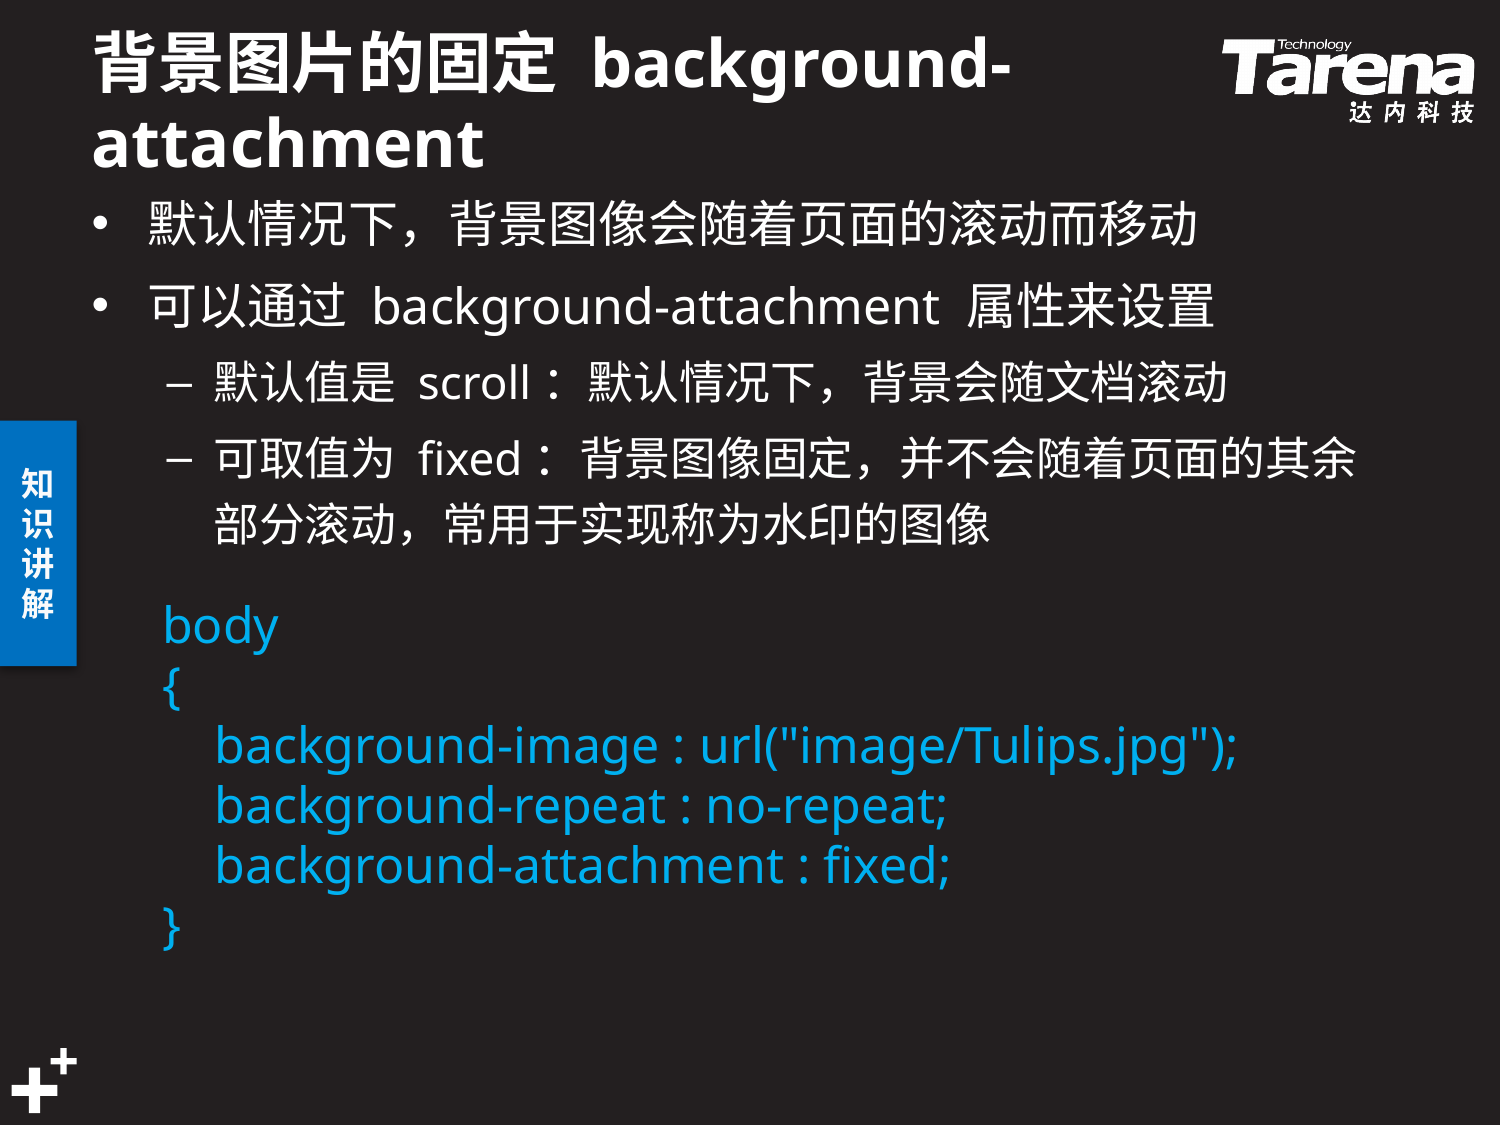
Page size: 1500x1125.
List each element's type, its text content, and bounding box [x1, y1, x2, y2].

picture [1222, 39, 1475, 123]
text_box body { background-image : url("image/Tulips.jpg"); background-repeat : no-repeat; background-attachment : fixed; } [147, 586, 1459, 961]
title 背景图片的固定 background-attachment [76, 42, 1188, 160]
list 默认情况下，背景图像会随着页面的滚动而移动 可以通过 background-attachment 属性来设置 默认值是 scroll：默认情况下，背景会随文档滚动 可取值为 fixed：背景图像固定，并不会随着页面的其余部分滚动，常用于实现称为水印的图像 [76, 172, 1400, 575]
